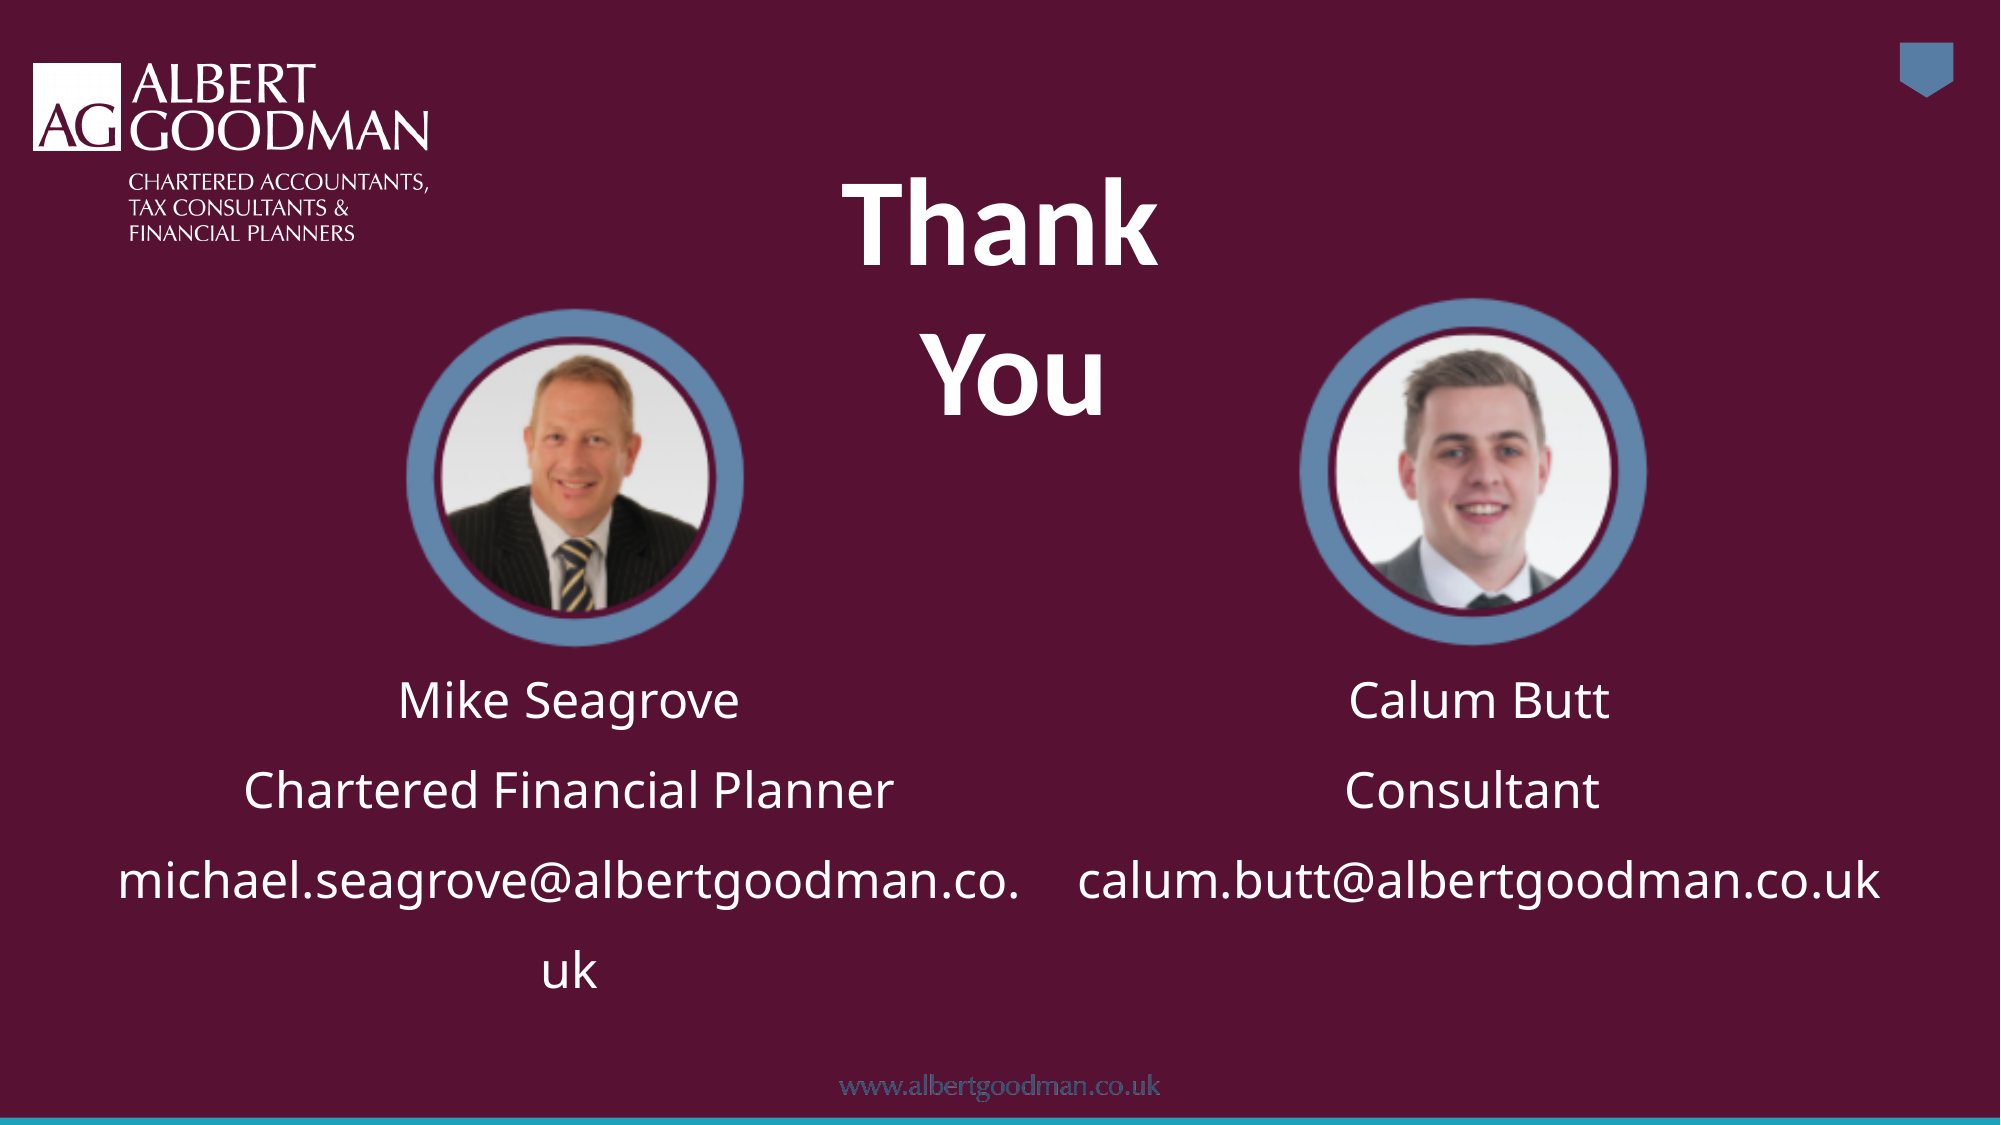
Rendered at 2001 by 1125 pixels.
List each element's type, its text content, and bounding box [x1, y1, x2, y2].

picture [839, 1071, 1160, 1103]
text_box Thank You [683, 133, 1346, 449]
text_box Mike Seagrove Chartered Financial Planner michael.seagrove@albertgoodman.co.uk [95, 631, 1044, 1007]
picture [32, 63, 819, 730]
picture [1210, 233, 1746, 764]
text_box Calum Butt Consultant calum.butt@albertgoodman.co.uk [1054, 631, 1905, 917]
